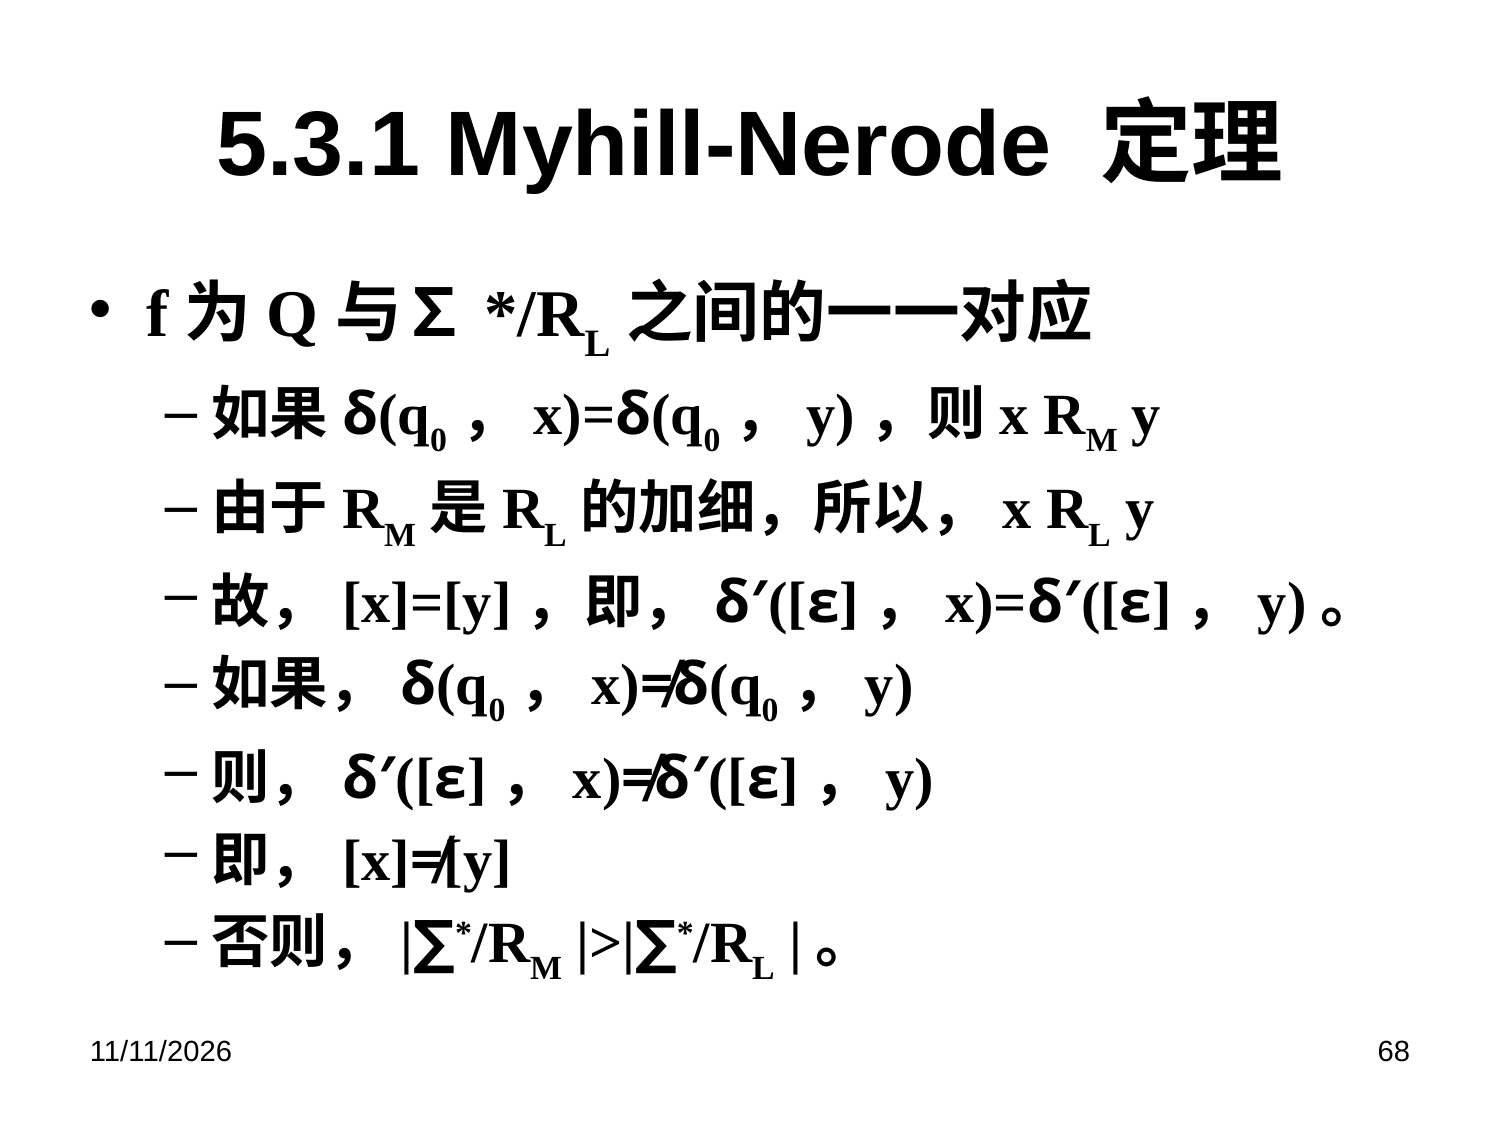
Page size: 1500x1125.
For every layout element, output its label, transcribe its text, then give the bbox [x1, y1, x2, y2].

slide_number 68 [1074, 1024, 1426, 1103]
title 5.3.1 Myhill-Nerode 定理 [74, 44, 1426, 233]
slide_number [74, 1024, 426, 1103]
list f为Q与∑*/RL之间的一一对应 如果δ(q0，x)=δ(q0，y)，则x RM y 由于RM是RL的加细，所以，x RL y 故，[x]=[y]，即，δ′([ε]，x)=δ′([ε]，y)。 如果，δ(q0，x)≠δ(q0，y) 则，δ′([ε]，x)≠δ′([ε]，y) 即，[x]≠[y] 否则，|∑*/RM |>|∑*/RL |。 [74, 262, 1426, 1006]
